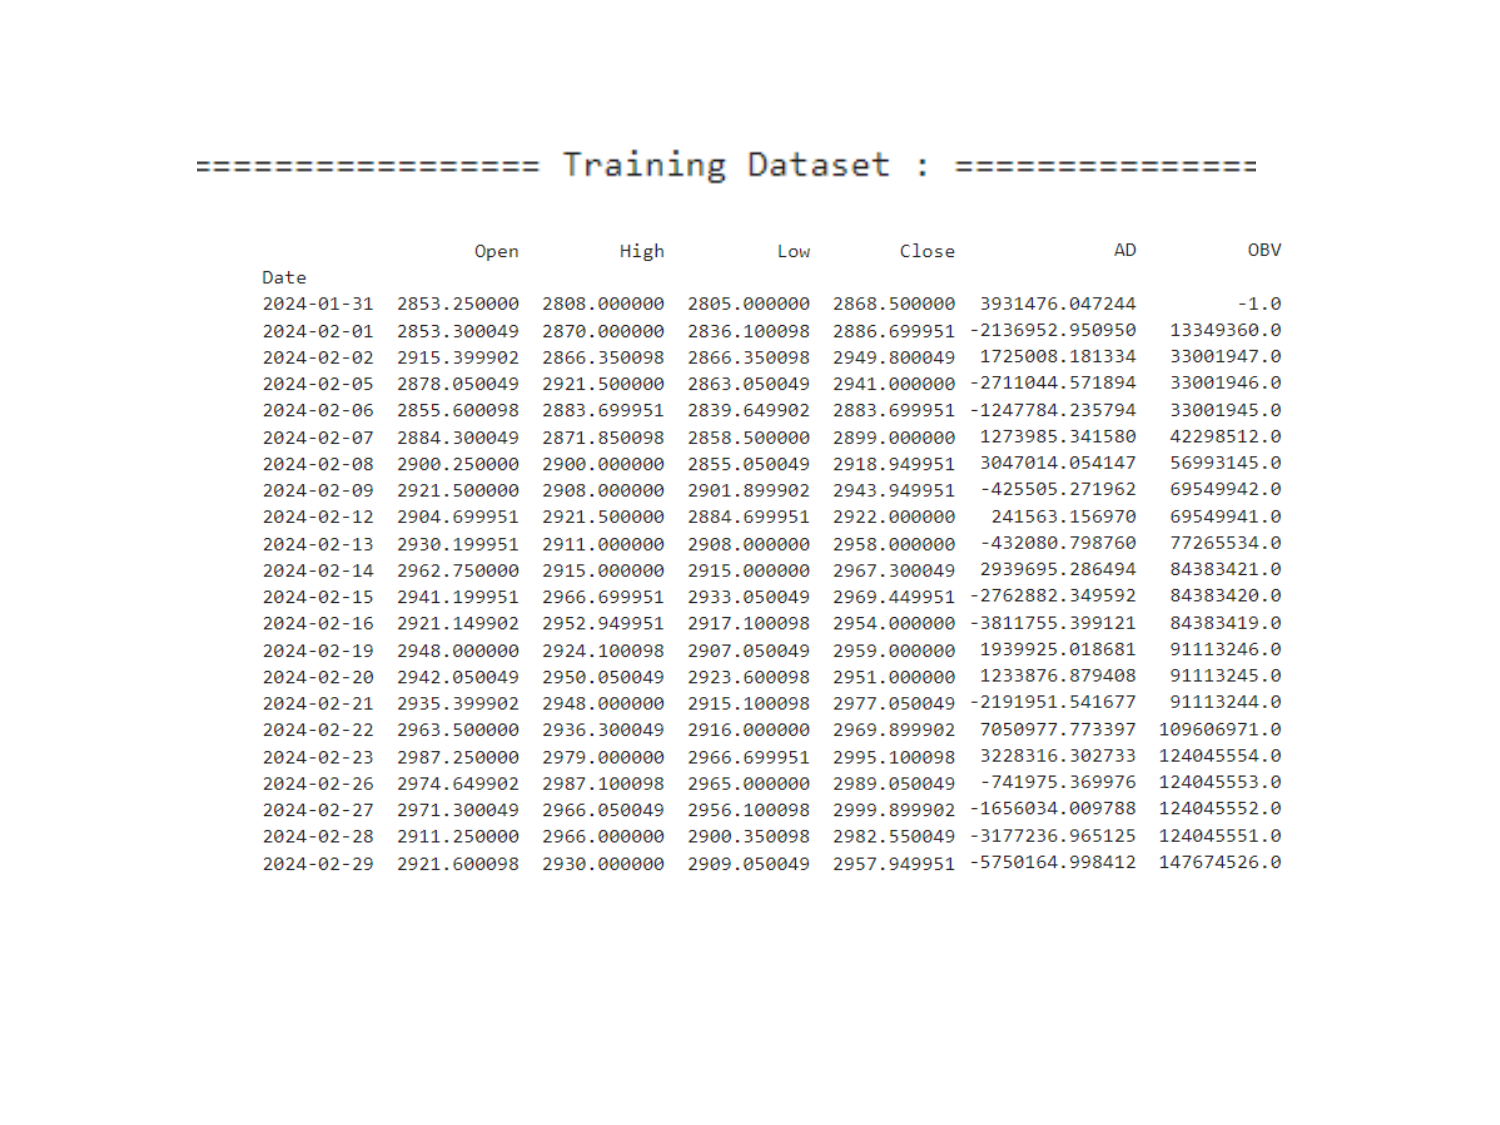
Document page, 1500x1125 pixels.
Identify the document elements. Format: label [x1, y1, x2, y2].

picture [248, 226, 1287, 889]
picture [197, 134, 1256, 186]
